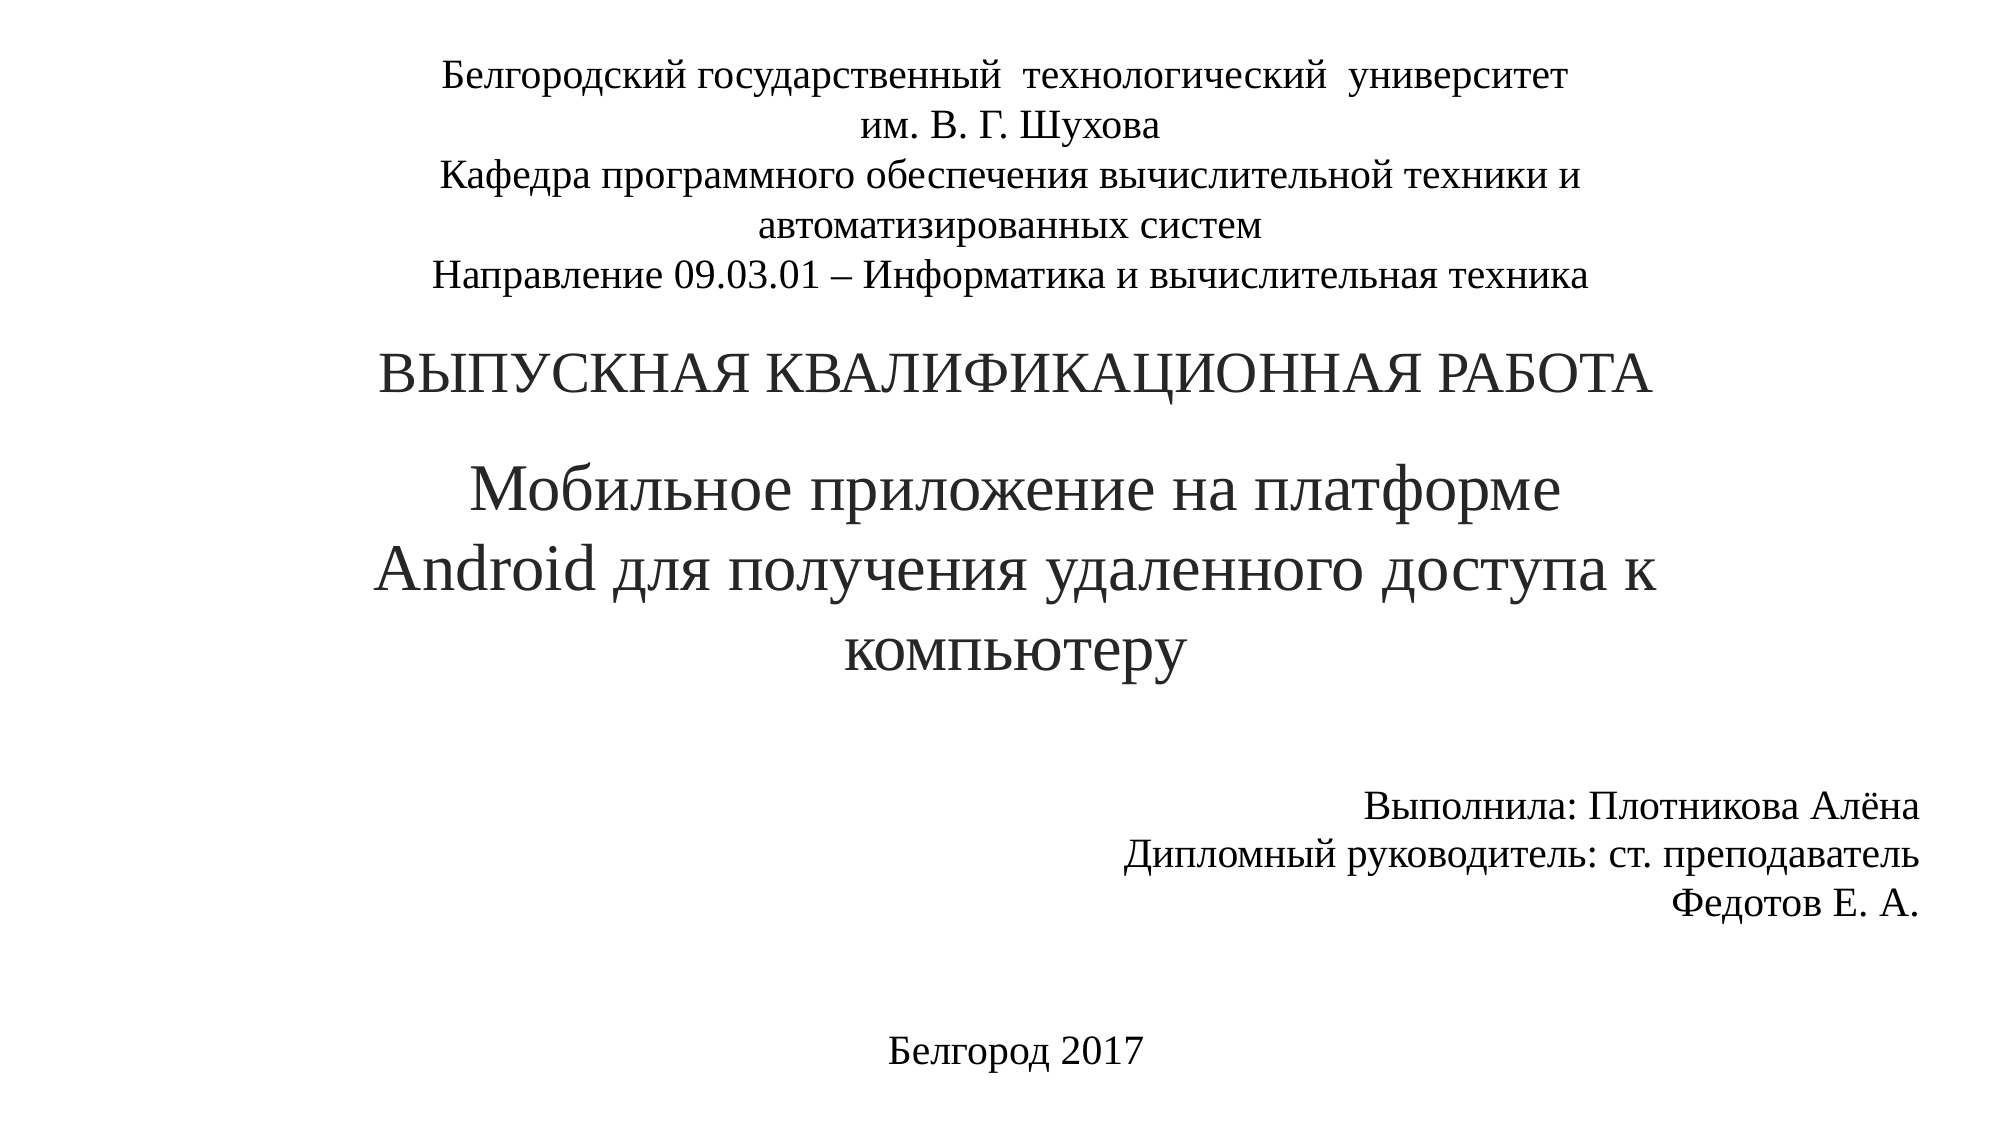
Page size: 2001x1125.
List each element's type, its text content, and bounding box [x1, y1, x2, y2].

text_box Выполнила: Плотникова Алёна Дипломный руководитель: ст. преподаватель Федотов Е. А. [921, 780, 1935, 970]
text_box Белгородский государственный технологический университет им. В. Г. Шухова Кафедра программного обеспечения вычислительной техники и автоматизированных систем Направление 09.03.01 – Информатика и вычислительная техника [331, 38, 1690, 354]
text_box Белгород 2017 [655, 1024, 1377, 1098]
text_box ВЫПУСКНАЯ КВАЛИФИКАЦИОННАЯ РАБОТА Мобильное приложение на платформе Android для получения удаленного доступа к компьютеру [342, 326, 1690, 692]
